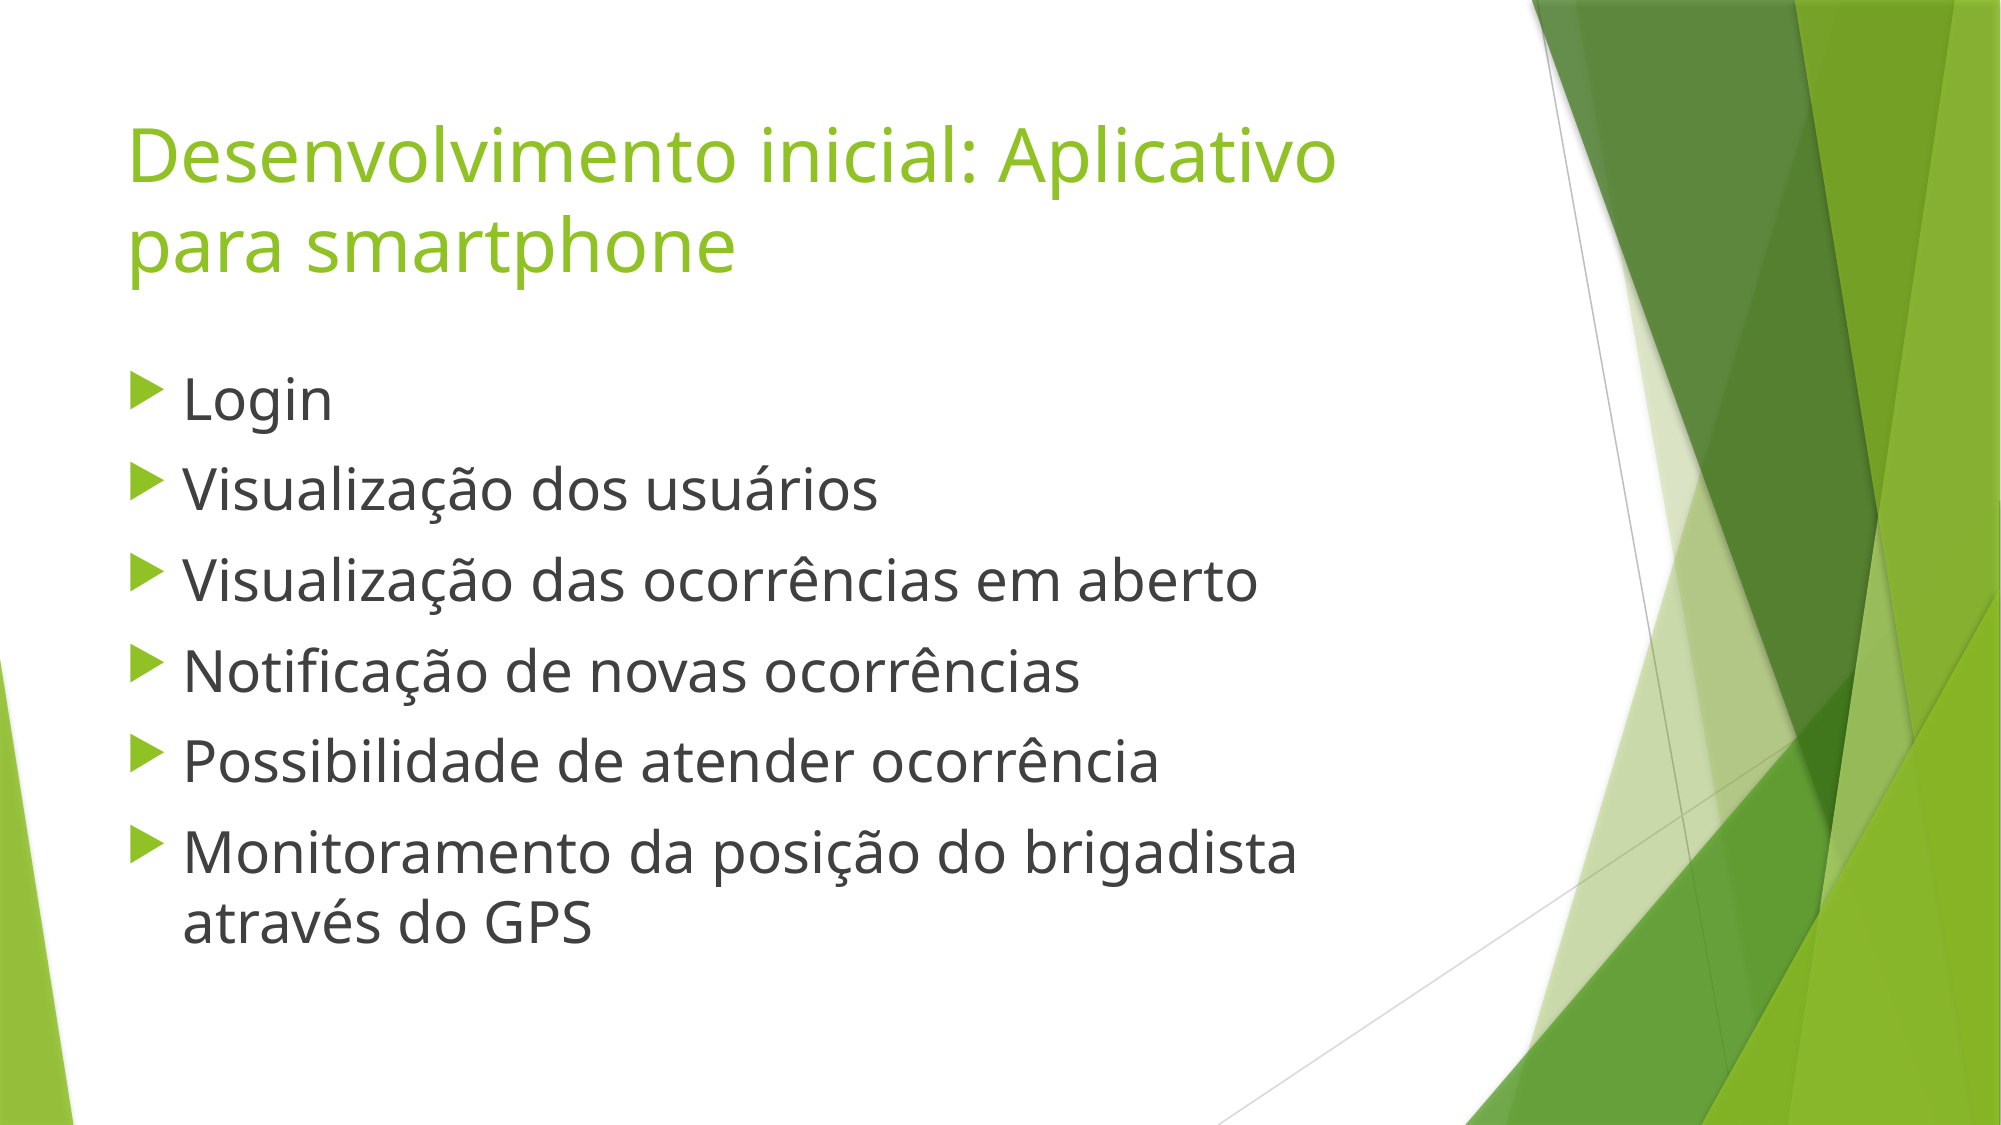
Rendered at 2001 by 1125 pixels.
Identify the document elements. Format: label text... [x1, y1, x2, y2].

list Login Visualização dos usuários Visualização das ocorrências em aberto Notificação de novas ocorrências Possibilidade de atender ocorrência Monitoramento da posição do brigadista através do GPS [111, 354, 1522, 992]
title Desenvolvimento inicial: Aplicativo para smartphone [111, 99, 1522, 317]
